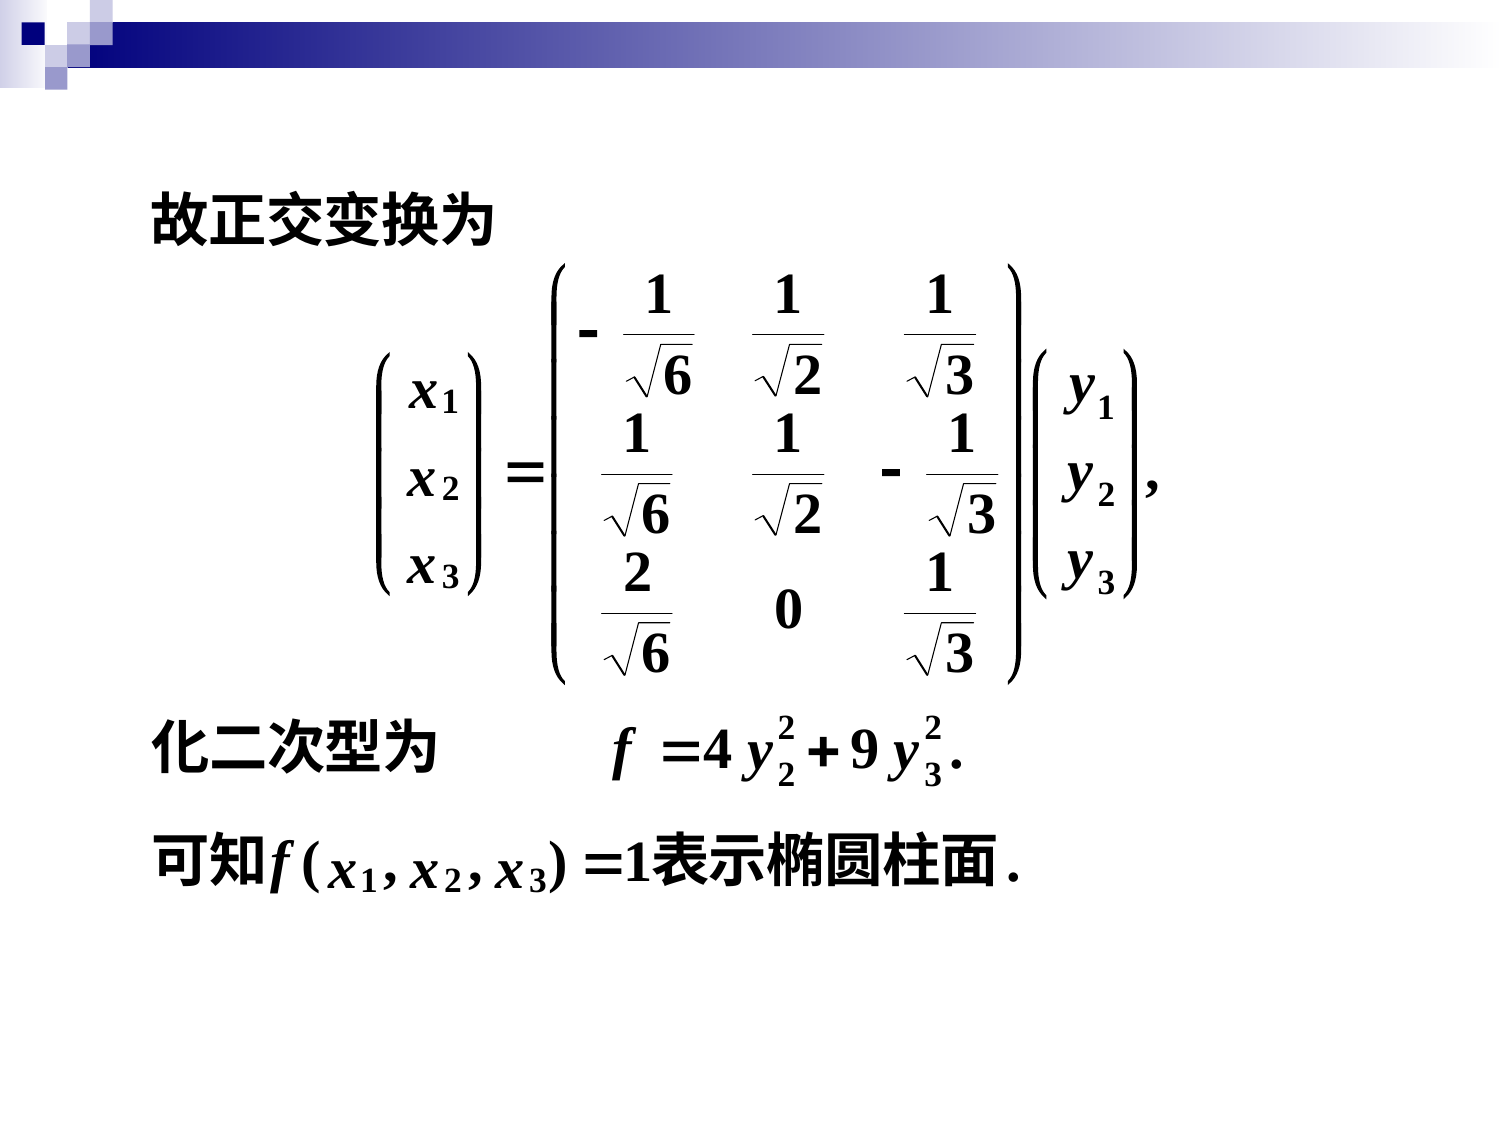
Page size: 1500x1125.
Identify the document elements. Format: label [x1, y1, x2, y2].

text_box [149, 828, 1024, 901]
text_box [149, 187, 505, 255]
text_box [356, 260, 1163, 688]
text_box [149, 705, 965, 792]
